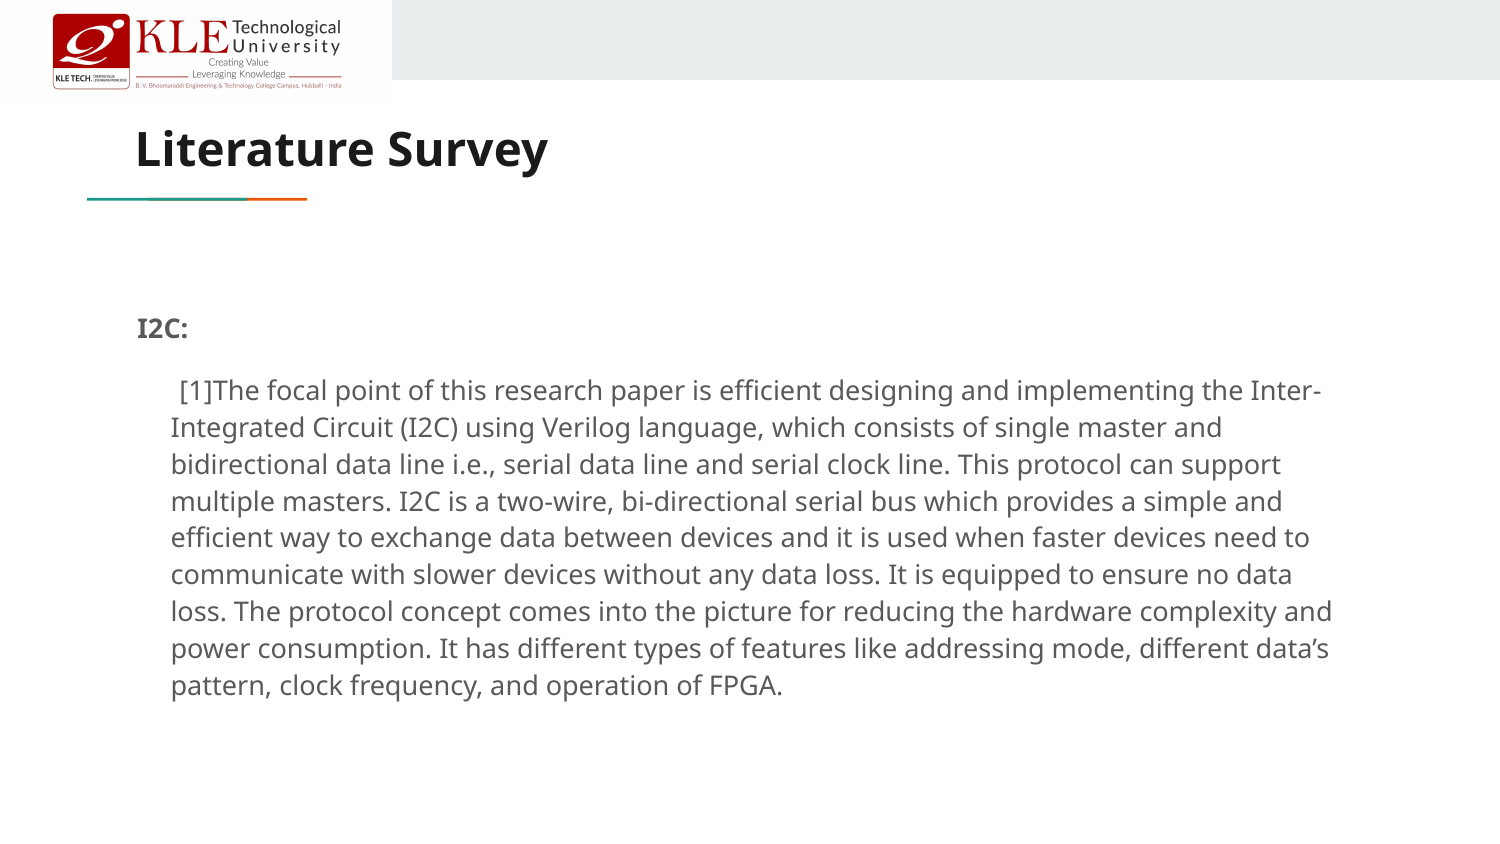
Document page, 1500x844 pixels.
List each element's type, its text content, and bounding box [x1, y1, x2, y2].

title Literature Survey [119, 103, 1381, 192]
list I2C: [1]The focal point of this research paper is efficient designing and implementing the Inter-Integrated Circuit (I2C) using Verilog language, which consists of single master and bidirectional data line i.e., serial data line and serial clock line. This protocol can support multiple masters. I2C is a two-wire, bi-directional serial bus which provides a simple and efficient way to exchange data between devices and it is used when faster devices need to communicate with slower devices without any data loss. It is equipped to ensure no data loss. The protocol concept comes into the picture for reducing the hardware complexity and power consumption. It has different types of features like addressing mode, different data’s pattern, clock frequency, and operation of FPGA. [108, 292, 1371, 748]
picture [0, 0, 392, 107]
